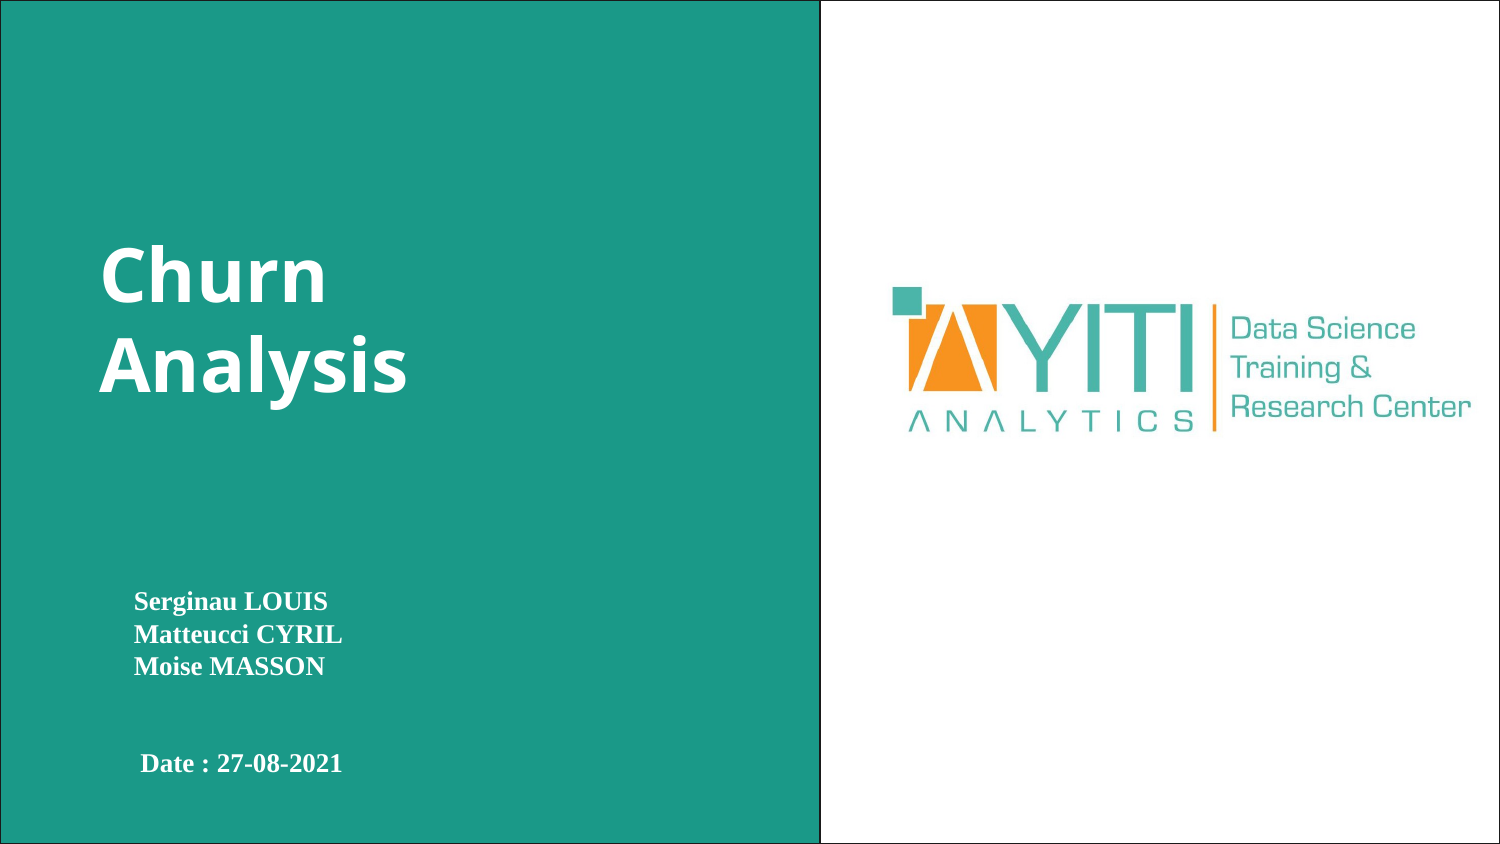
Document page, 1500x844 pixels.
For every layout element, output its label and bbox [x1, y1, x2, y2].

text_box [0, 0, 817, 844]
text_box [819, 0, 1500, 844]
